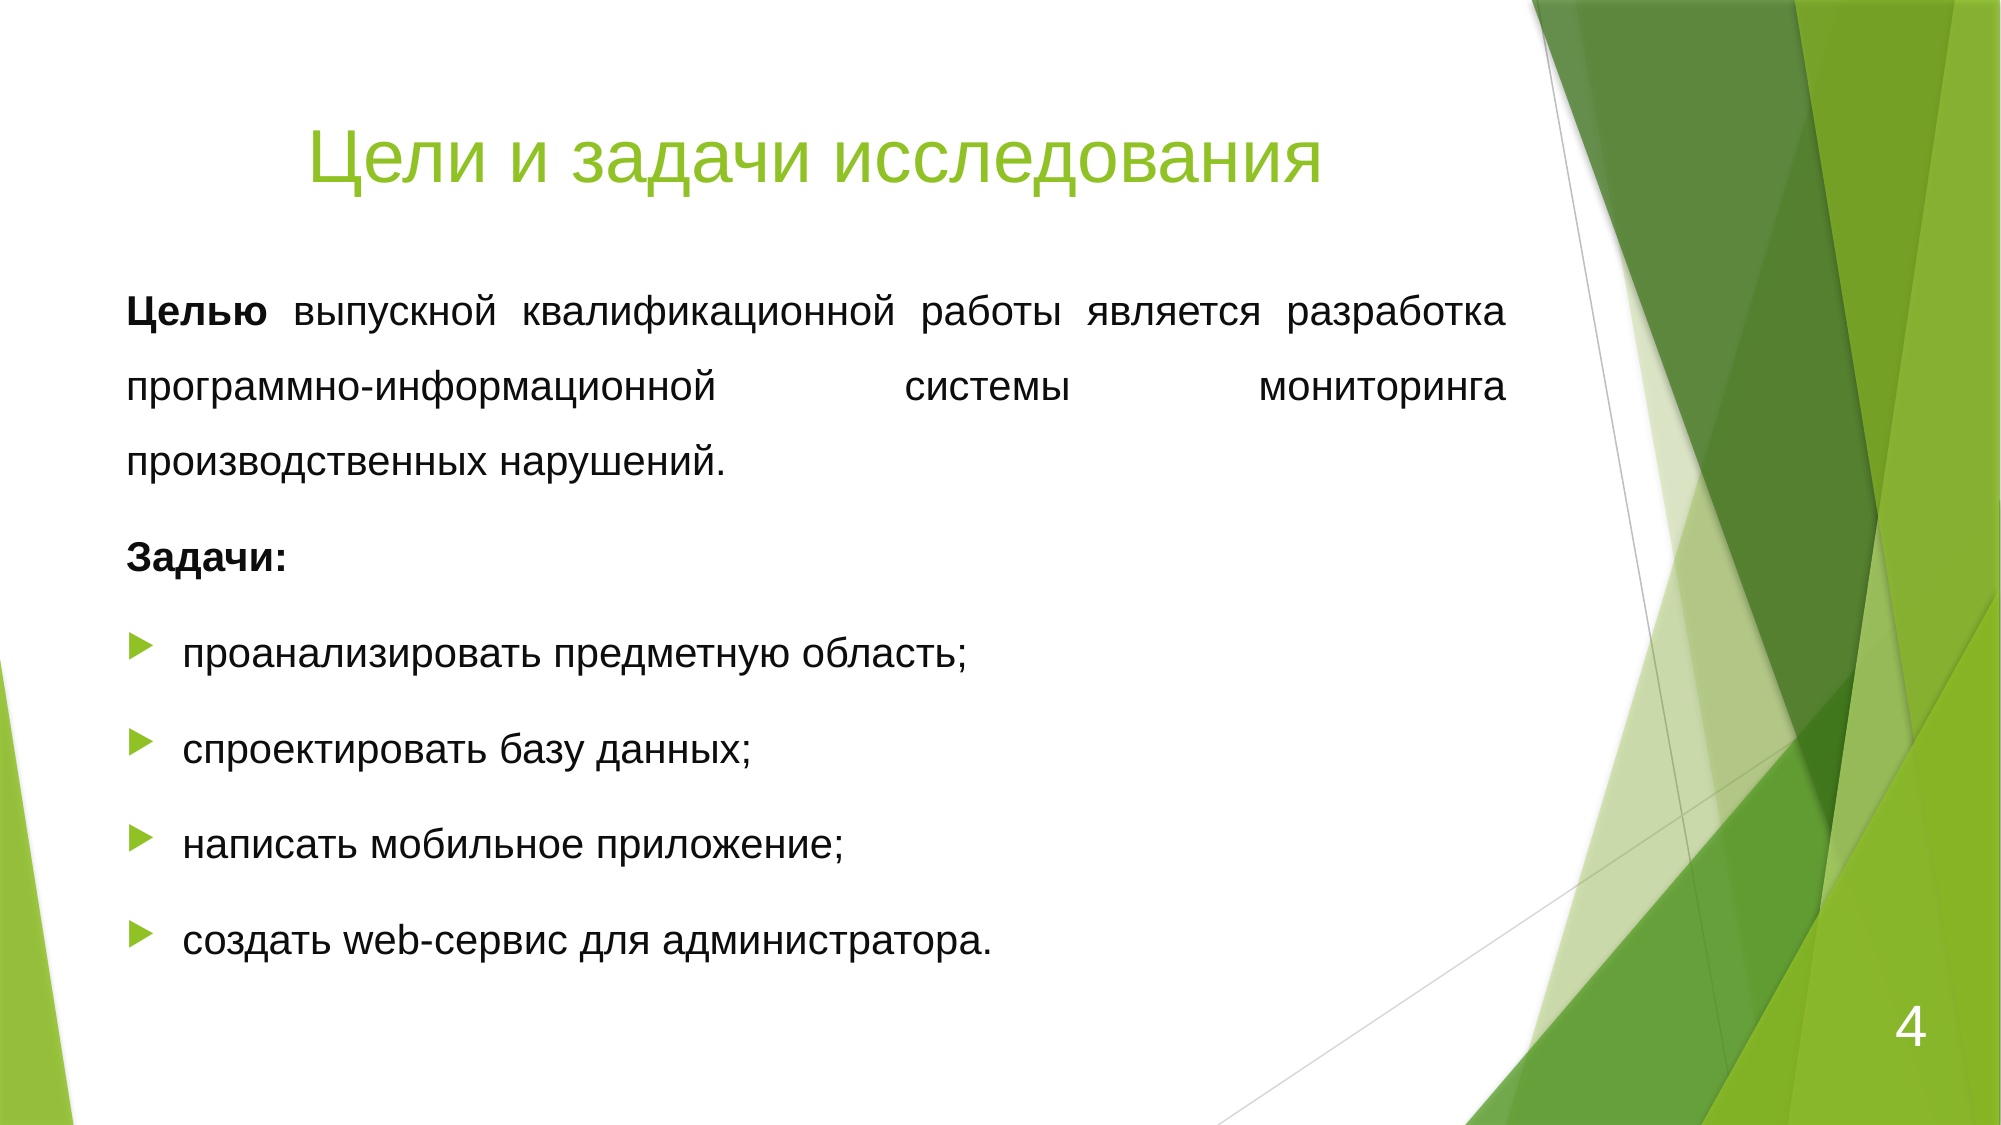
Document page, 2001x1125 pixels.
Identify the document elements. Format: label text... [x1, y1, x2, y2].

slide_number 4 [1830, 992, 1943, 1053]
list Целью выпускной квалификационной работы является разработка программно-информационной системы мониторинга производственных нарушений. Задачи: проанализировать предметную область; спроектировать базу данных; написать мобильное приложение; создать web-сервис для администратора. [111, 251, 1522, 1088]
title Цели и задачи исследования [111, 99, 1522, 251]
